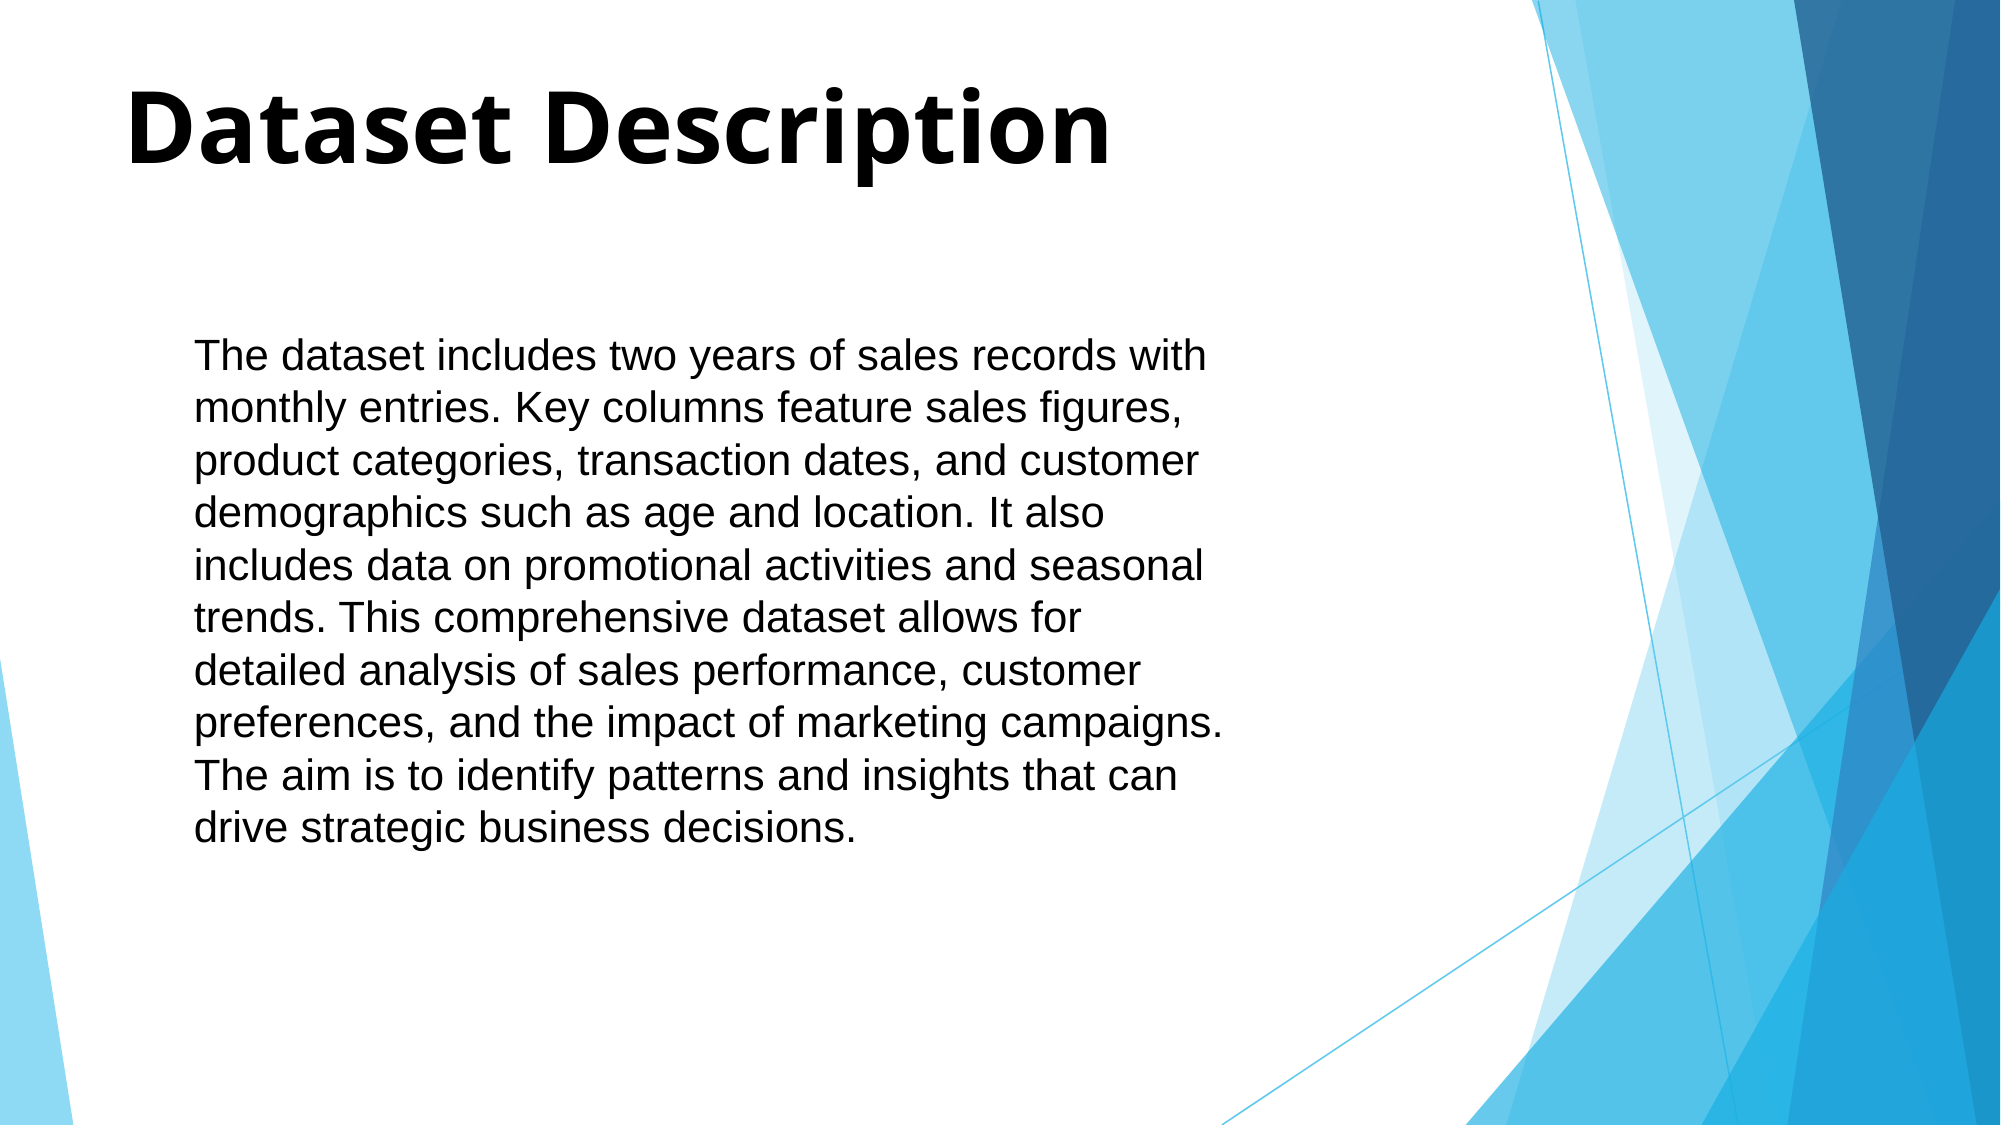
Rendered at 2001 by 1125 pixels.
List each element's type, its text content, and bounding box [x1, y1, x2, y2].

title Dataset Description [123, 63, 1877, 252]
text_box The dataset includes two years of sales records with monthly entries. Key columns feature sales figures, product categories, transaction dates, and customer demographics such as age and location. It also includes data on promotional activities and seasonal trends. This comprehensive dataset allows for detailed analysis of sales performance, customer preferences, and the impact of marketing campaigns. The aim is to identify patterns and insights that can drive strategic business decisions. [178, 311, 1262, 867]
